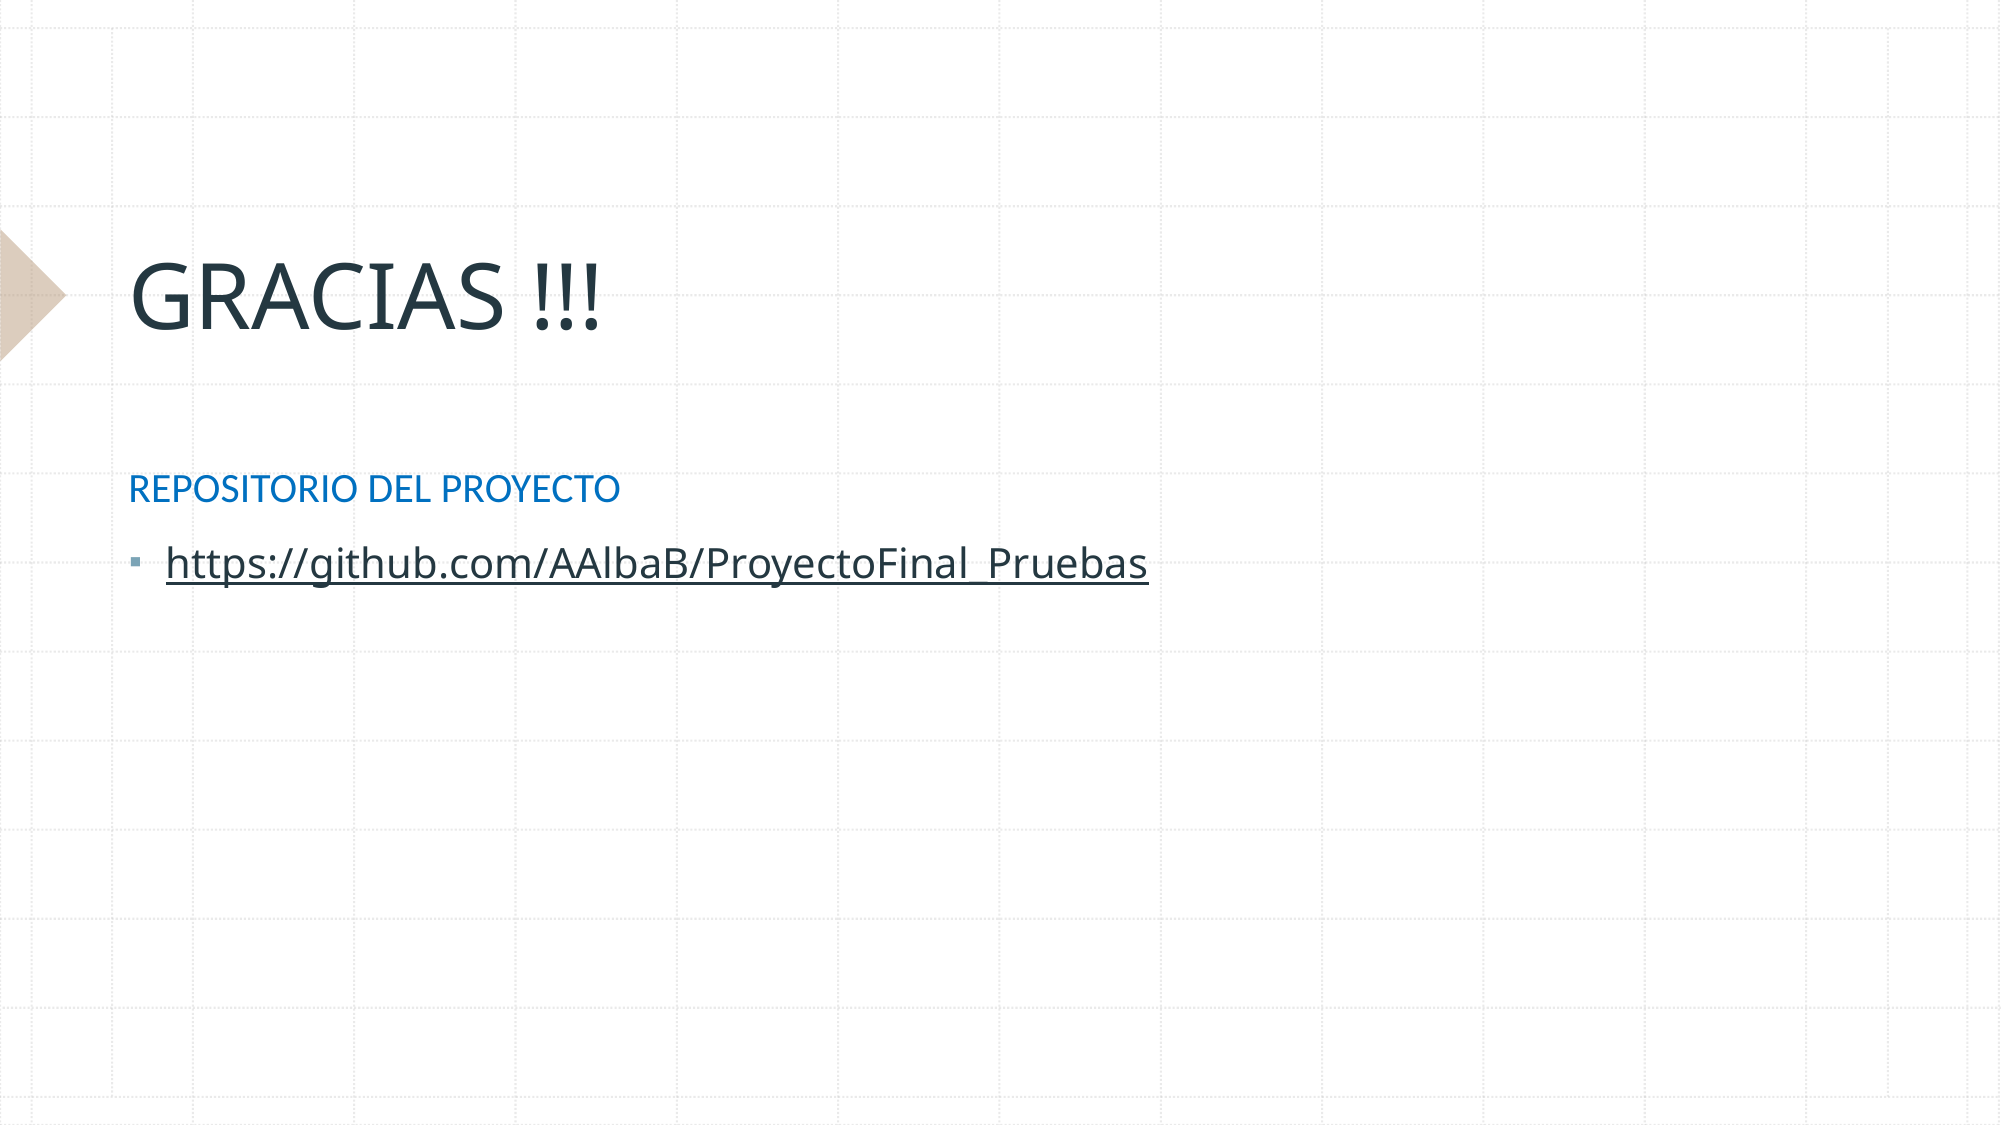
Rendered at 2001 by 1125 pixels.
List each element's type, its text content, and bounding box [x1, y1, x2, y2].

list REPOSITORIO DEL PROYECTO https://github.com/AAlbaB/ProyectoFinal_Pruebas [113, 448, 1808, 1033]
title GRACIAS !!! [113, 119, 1808, 356]
